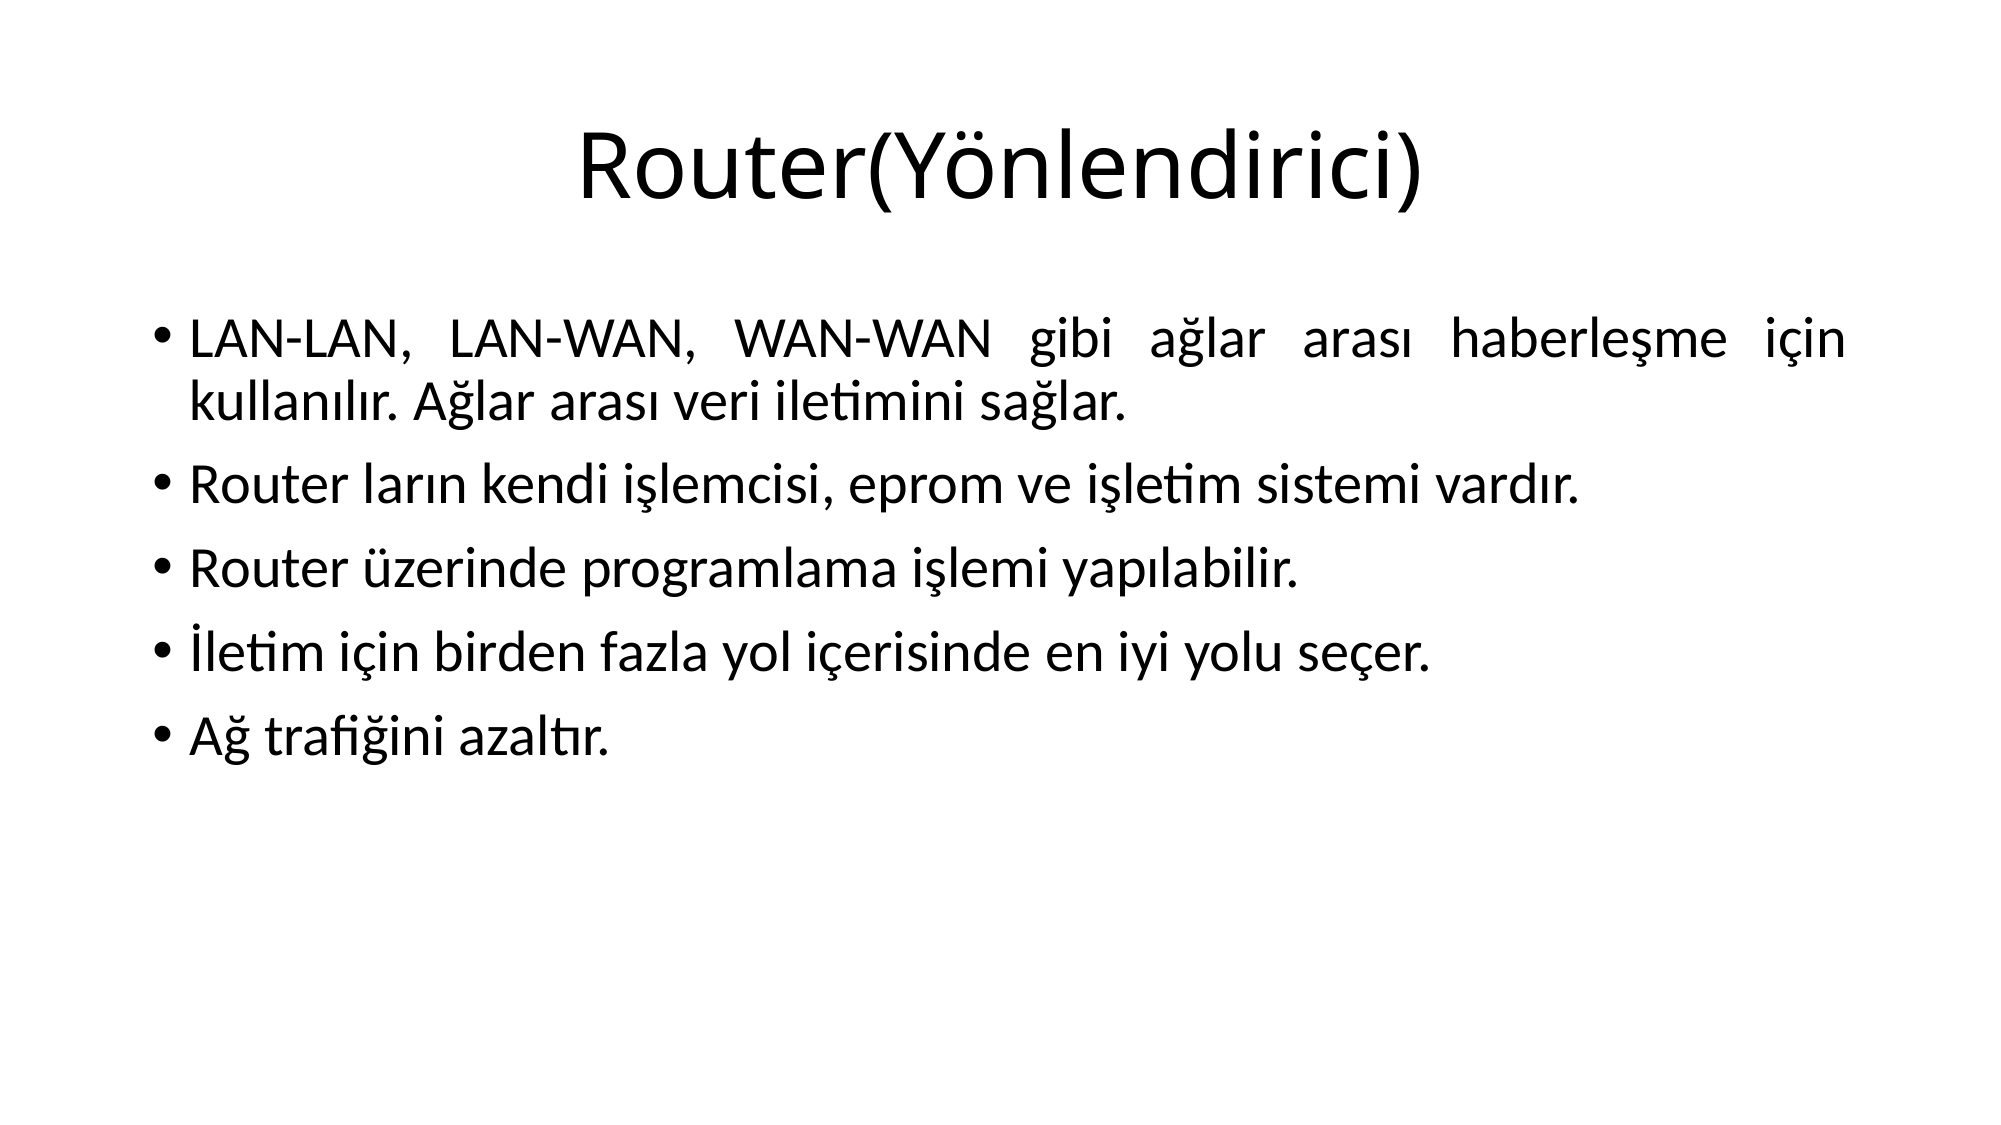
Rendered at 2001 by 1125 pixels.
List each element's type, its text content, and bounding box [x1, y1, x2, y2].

list LAN-LAN, LAN-WAN, WAN-WAN gibi ağlar arası haberleşme için kullanılır. Ağlar arası veri iletimini sağlar. Router ların kendi işlemcisi, eprom ve işletim sistemi vardır. Router üzerinde programlama işlemi yapılabilir. İletim için birden fazla yol içerisinde en iyi yolu seçer. Ağ trafiğini azaltır. [137, 299, 1863, 1014]
title Router(Yönlendirici) [137, 59, 1863, 278]
